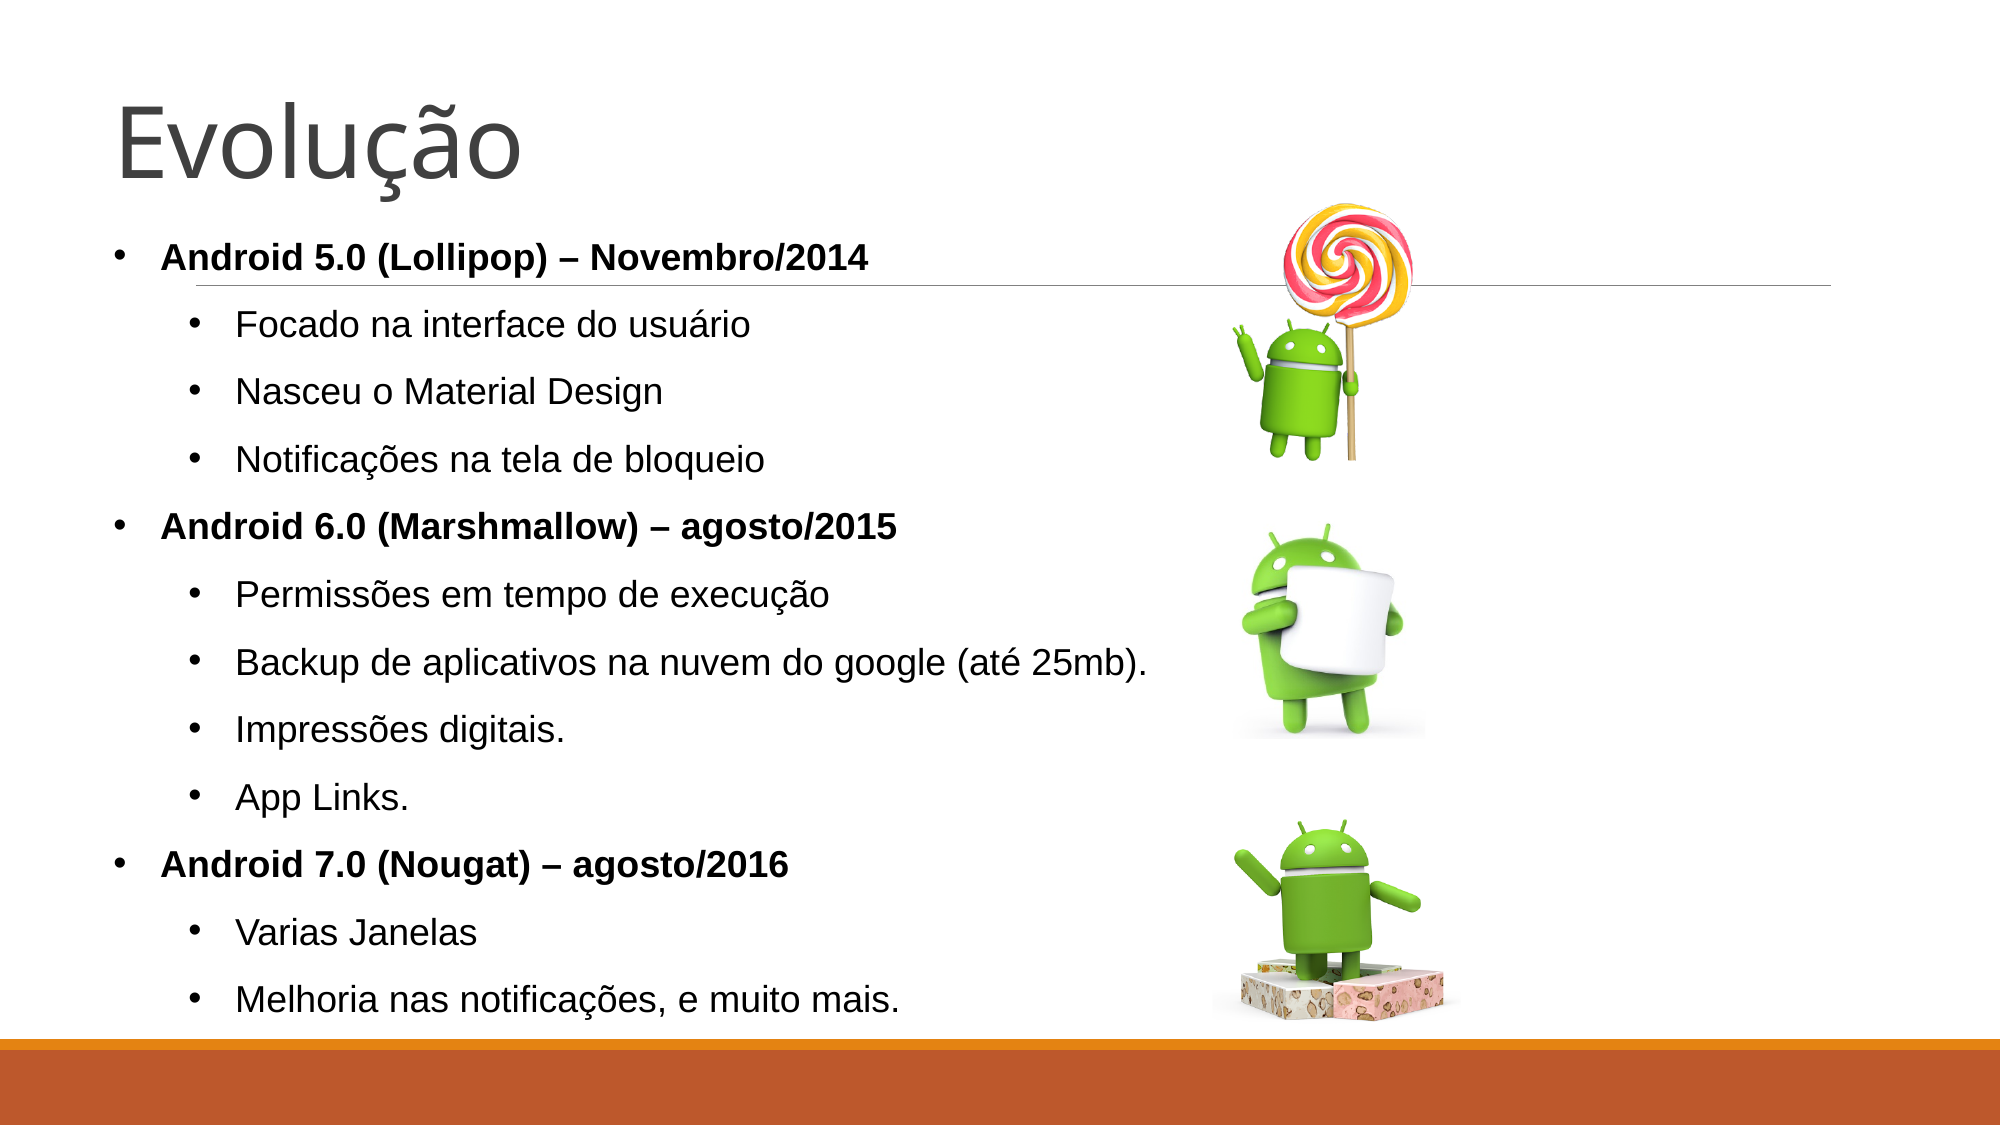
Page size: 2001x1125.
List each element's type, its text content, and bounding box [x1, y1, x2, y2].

title Evolução [98, 19, 1899, 202]
picture [1229, 202, 1414, 462]
text_box Android 5.0 (Lollipop) – Novembro/2014 Focado na interface do usuário Nasceu o Material Design Notificações na tela de bloqueio Android 6.0 (Marshmallow) – agosto/2015 Permissões em tempo de execução Backup de aplicativos na nuvem do google (até 25mb). Impressões digitais. App Links. Android 7.0 (Nougat) – agosto/2016 Varias Janelas Melhoria nas notificações, e muito mais. [98, 202, 1899, 1028]
picture [1223, 520, 1426, 740]
picture [1212, 798, 1462, 1037]
